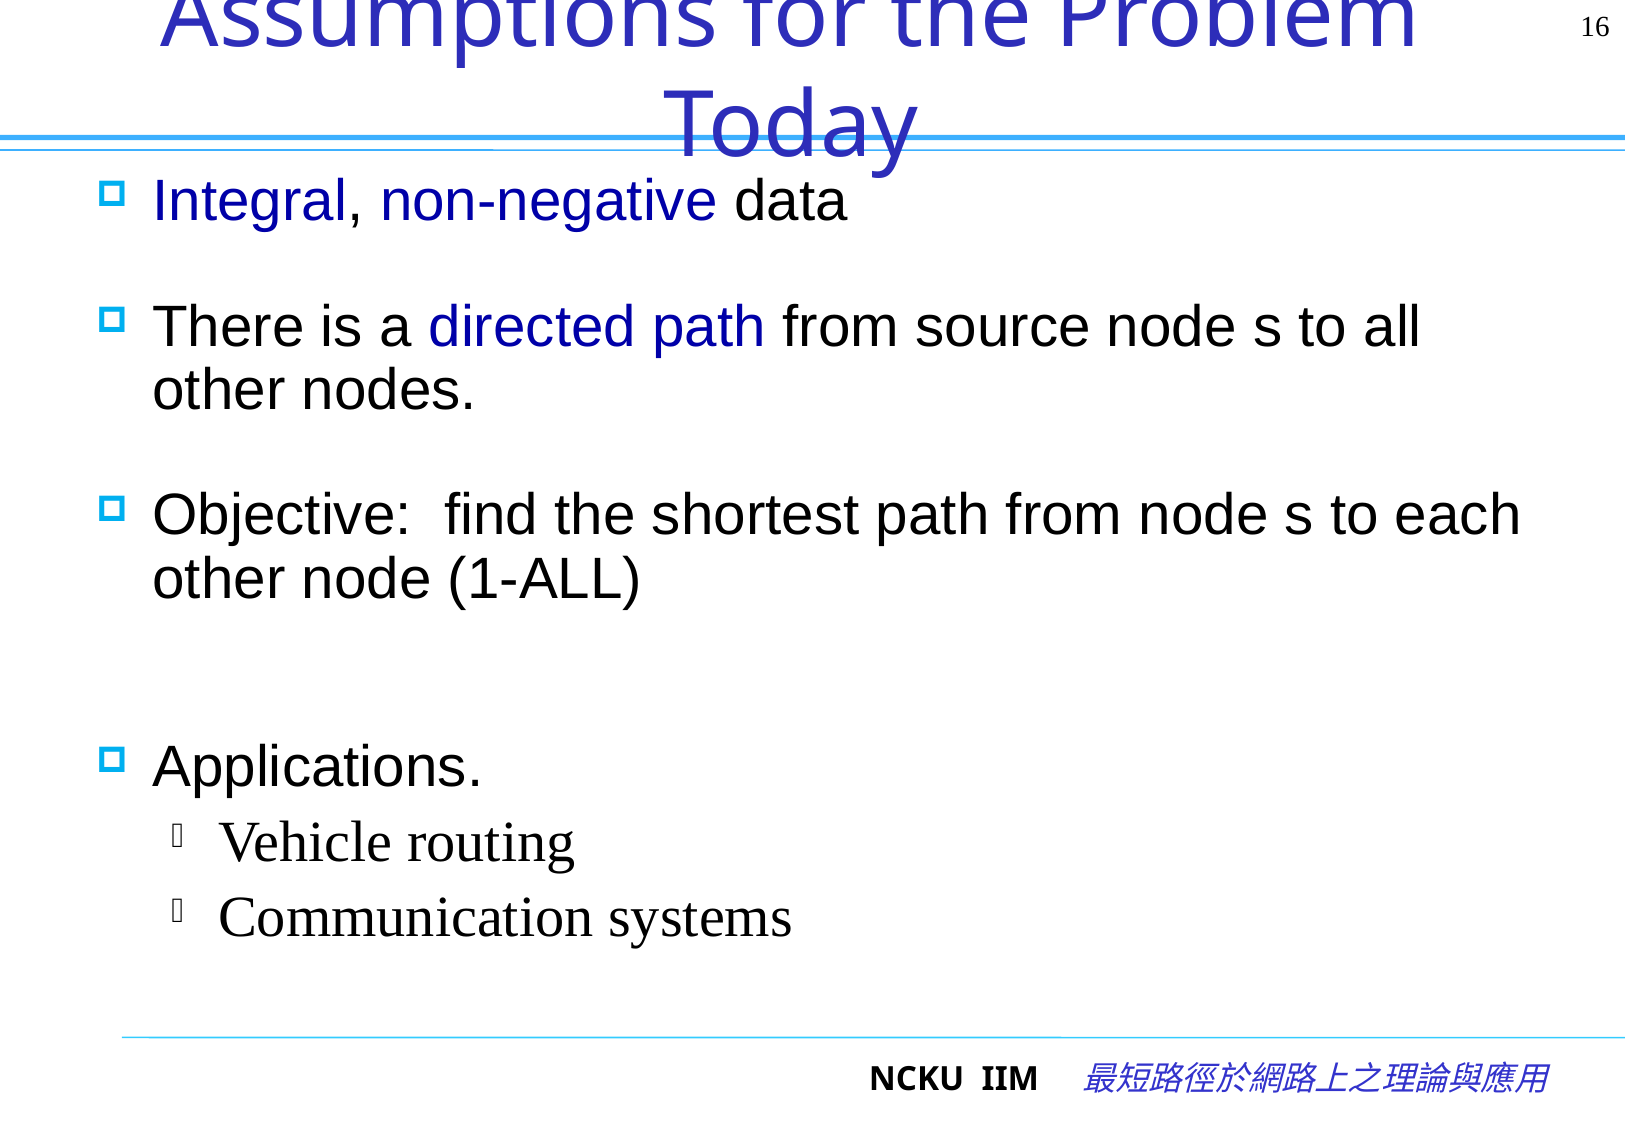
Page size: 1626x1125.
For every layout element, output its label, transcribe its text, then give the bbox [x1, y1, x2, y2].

table_header [883, 134, 891, 141]
title Assumptions for the Problem Today [42, 0, 1540, 131]
table_header [714, 134, 722, 141]
table_header [804, 134, 811, 141]
table_header [898, 134, 906, 141]
table_header [856, 134, 863, 141]
table_header [769, 134, 777, 141]
list Integral, non-negative data There is a directed path from source node s to all other nodes. Objective: find the shortest path from node s to each other node (1-ALL) Applications. Vehicle routing Communication systems [81, 162, 1571, 1050]
table_header [825, 134, 835, 141]
slide_number 16 [1540, 0, 1625, 75]
table_header [685, 134, 692, 141]
table_header [750, 134, 758, 141]
